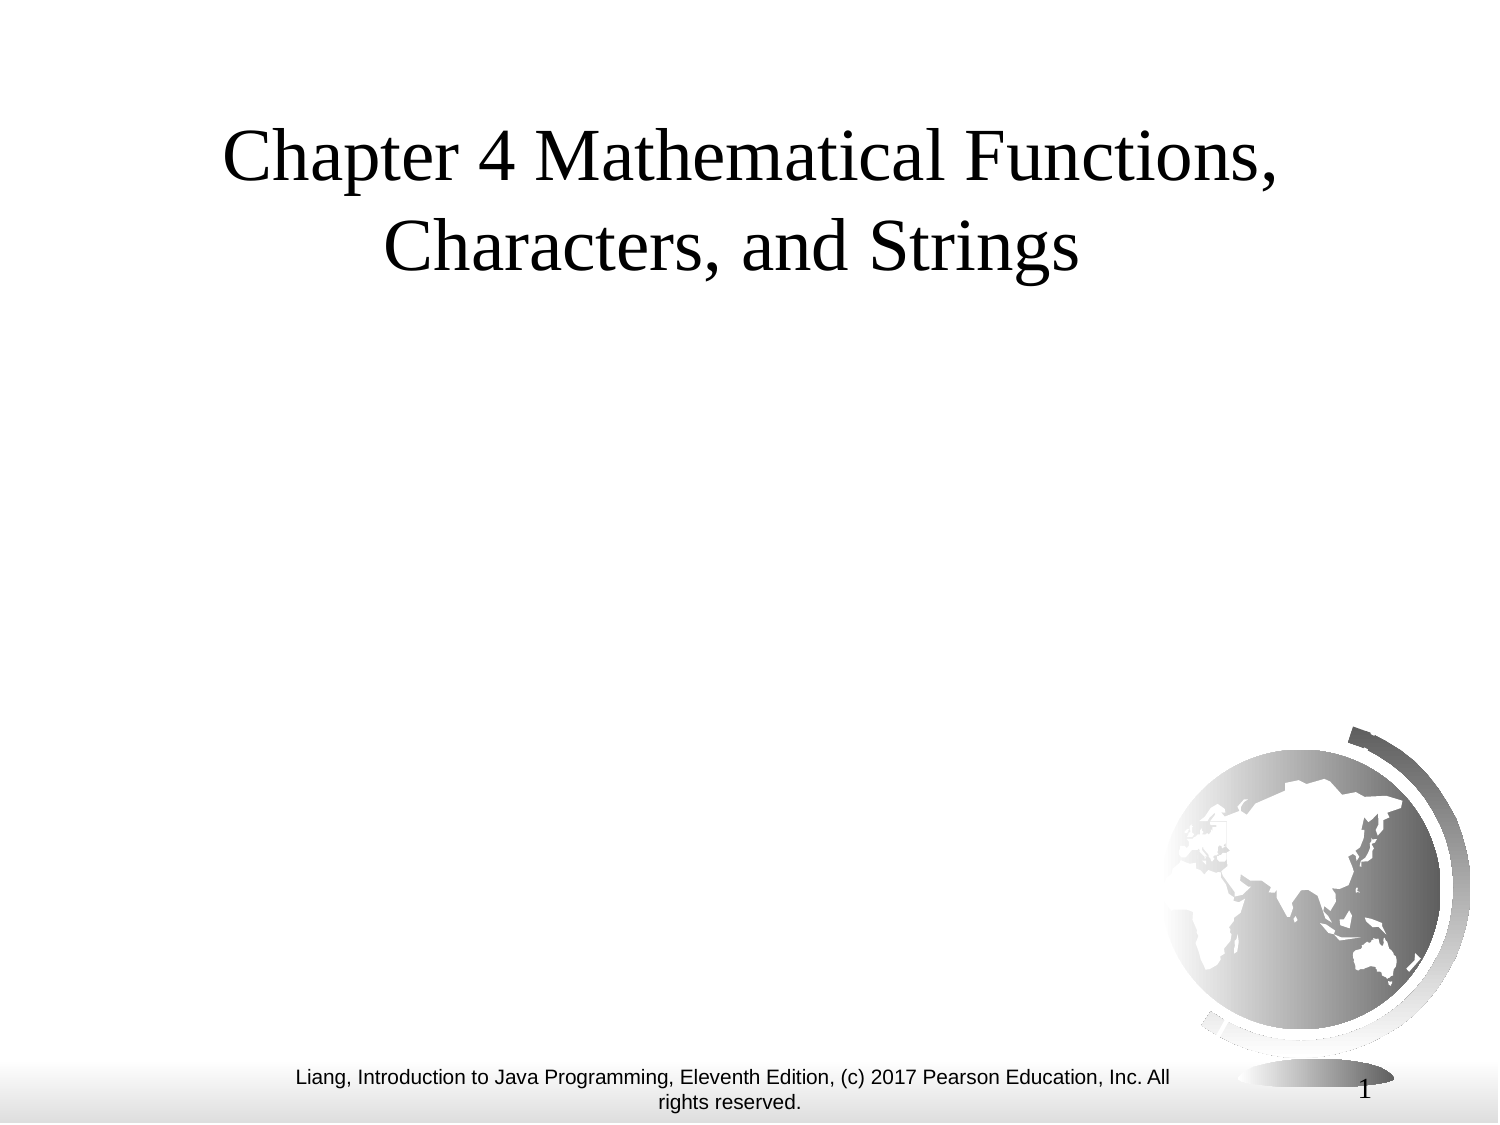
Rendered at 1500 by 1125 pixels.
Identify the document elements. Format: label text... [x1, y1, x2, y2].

title Chapter 4 Mathematical Functions, Characters, and Strings [113, 146, 1389, 335]
slide_number 1 [1074, 1049, 1388, 1125]
